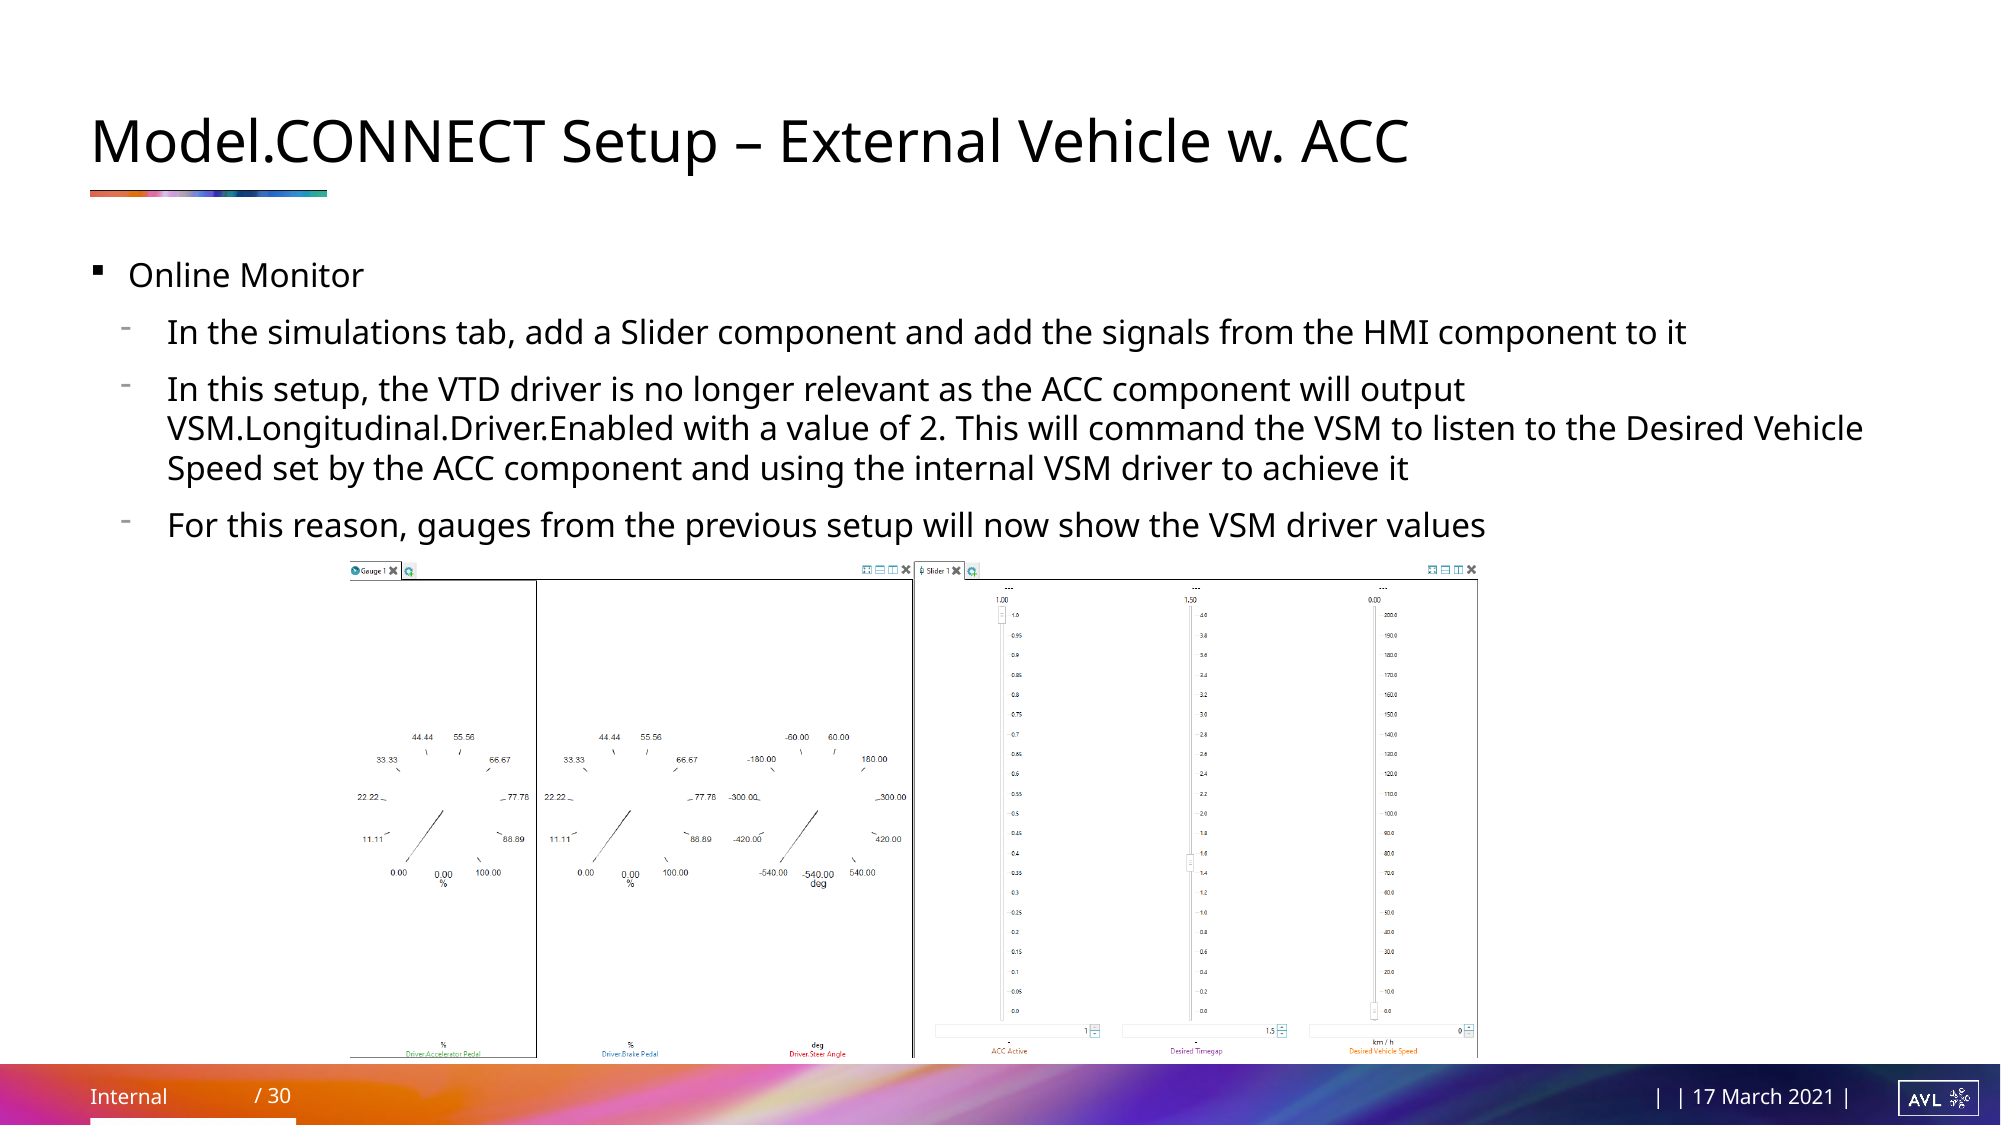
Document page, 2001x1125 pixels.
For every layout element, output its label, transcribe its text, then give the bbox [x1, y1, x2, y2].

title Model.CONNECT Setup – External Vehicle w. ACC [90, 30, 1910, 175]
list Online Monitor In the simulations tab, add a Slider component and add the signals from the HMI component to it In this setup, the VTD driver is no longer relevant as the ACC component will output VSM.Longitudinal.Driver.Enabled with a value of 2. This will command the VSM to listen to the Desired Vehicle Speed set by the ACC component and using the internal VSM driver to achieve it For this reason, gauges from the previous setup will now show the VSM driver values [90, 254, 1910, 1000]
picture [90, 190, 327, 197]
picture [349, 560, 1478, 1058]
picture [0, 1064, 2001, 1125]
